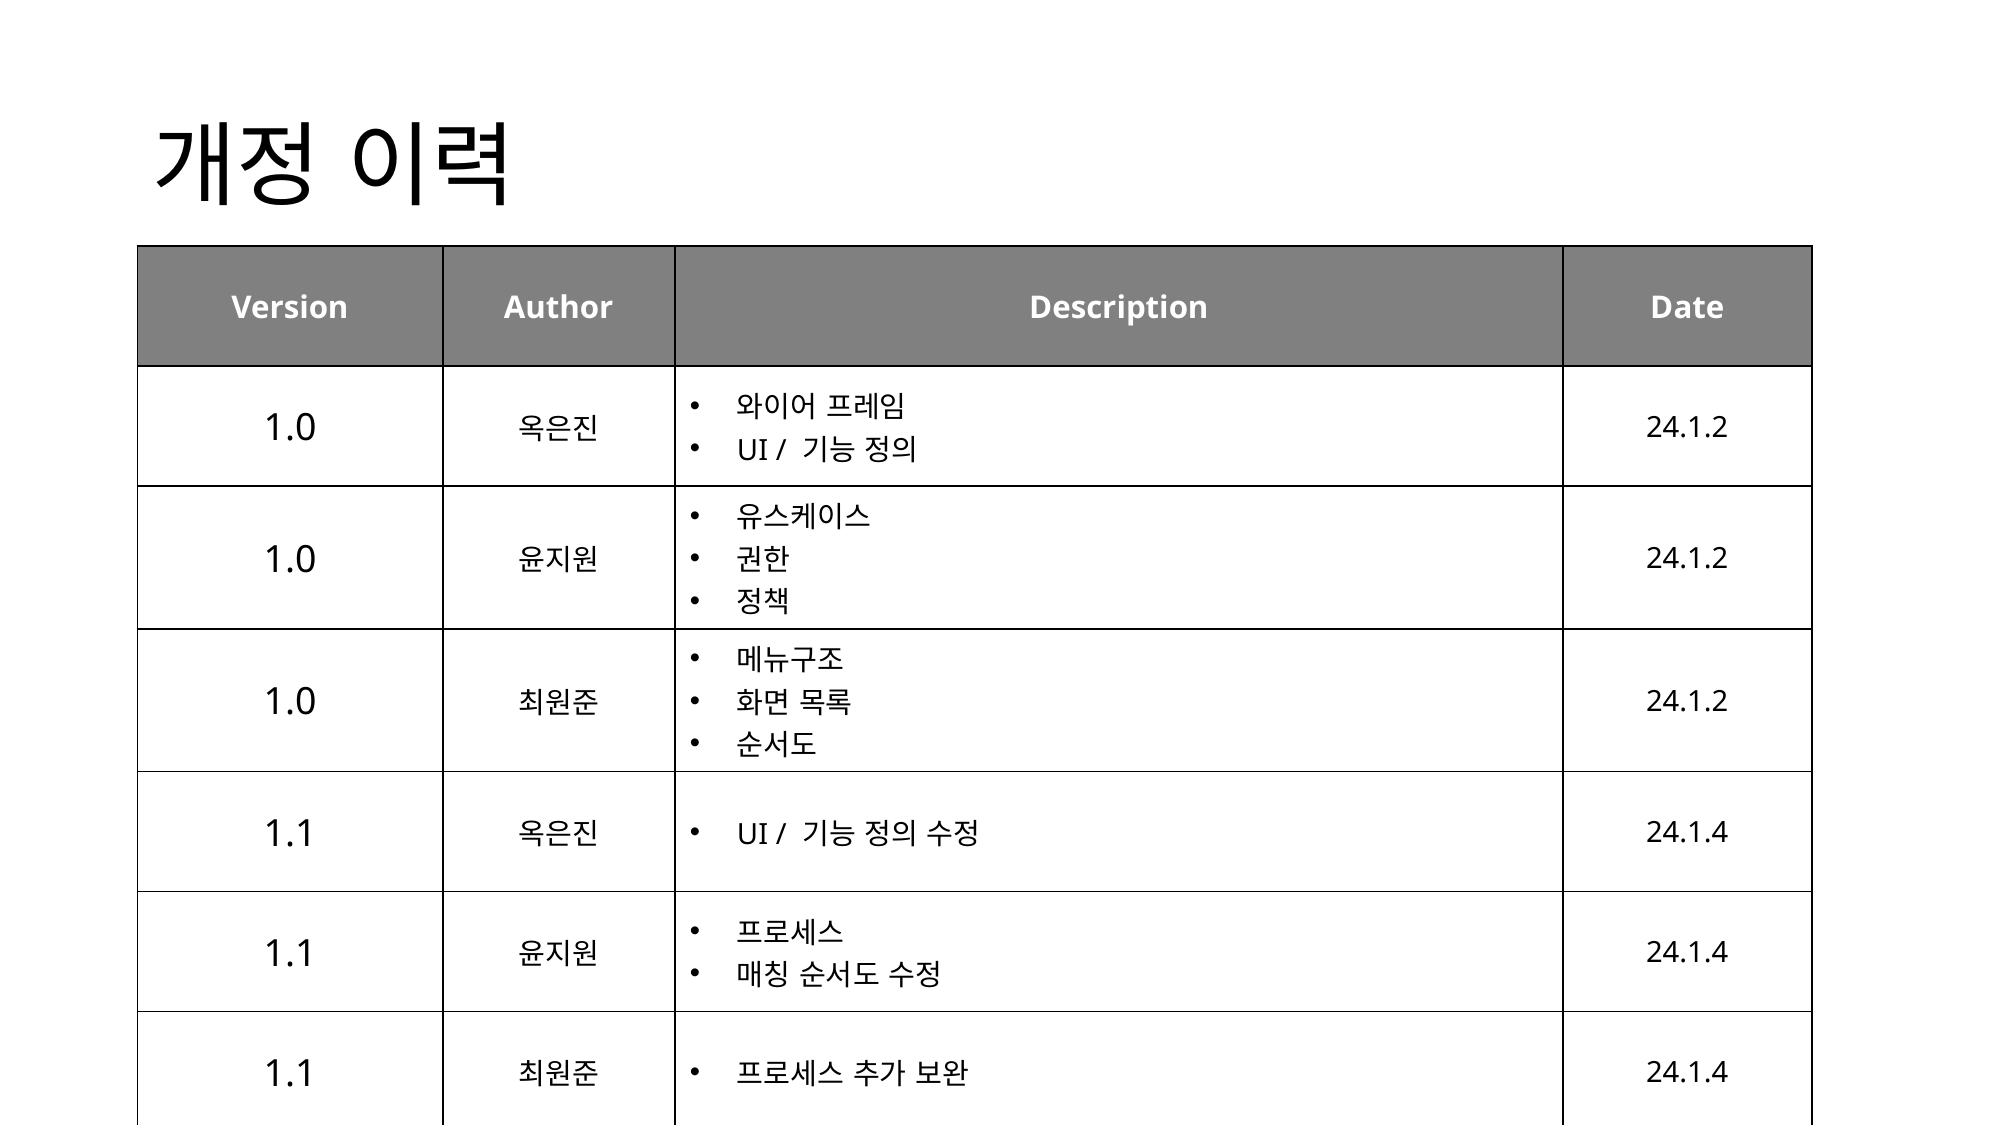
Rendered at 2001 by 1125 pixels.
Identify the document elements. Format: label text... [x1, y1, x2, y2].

table_cell 24.1.4 [1564, 772, 1811, 891]
table_cell 24.1.4 [1564, 1012, 1811, 1125]
table_cell 윤지원 [444, 892, 674, 1011]
table_cell 최원준 [444, 1012, 674, 1125]
table_cell 1.0 [138, 630, 442, 771]
table_header Author [444, 247, 674, 365]
table_cell 24.1.4 [1564, 892, 1811, 1011]
table_cell 윤지원 [444, 487, 674, 628]
table_cell 1.0 [138, 367, 442, 485]
table_header Version [138, 247, 442, 365]
table_cell 1.1 [138, 1012, 442, 1125]
table_cell 24.1.2 [1564, 630, 1811, 771]
table_cell 최원준 [444, 630, 674, 771]
table_header Description [676, 247, 1562, 365]
table_cell 옥은진 [444, 367, 674, 485]
table_cell 유스케이스 권한 정책 [676, 487, 1562, 628]
table_cell 24.1.2 [1564, 367, 1811, 485]
table_cell 1.0 [138, 487, 442, 628]
table_cell UI / 기능 정의 수정 [676, 772, 1562, 891]
table_header Date [1564, 247, 1811, 365]
table_cell 24.1.2 [1564, 487, 1811, 628]
table_cell 메뉴구조 화면 목록 순서도 [676, 630, 1562, 771]
table_cell 1.1 [138, 772, 442, 891]
table_cell 1.1 [138, 892, 442, 1011]
table_cell 프로세스 추가 보완 [676, 1012, 1562, 1125]
table_cell 와이어 프레임 UI / 기능 정의 [676, 367, 1562, 485]
title 개정 이력 [137, 59, 1863, 278]
table_cell 옥은진 [444, 772, 674, 891]
table_cell 프로세스 매칭 순서도 수정 [676, 892, 1562, 1011]
